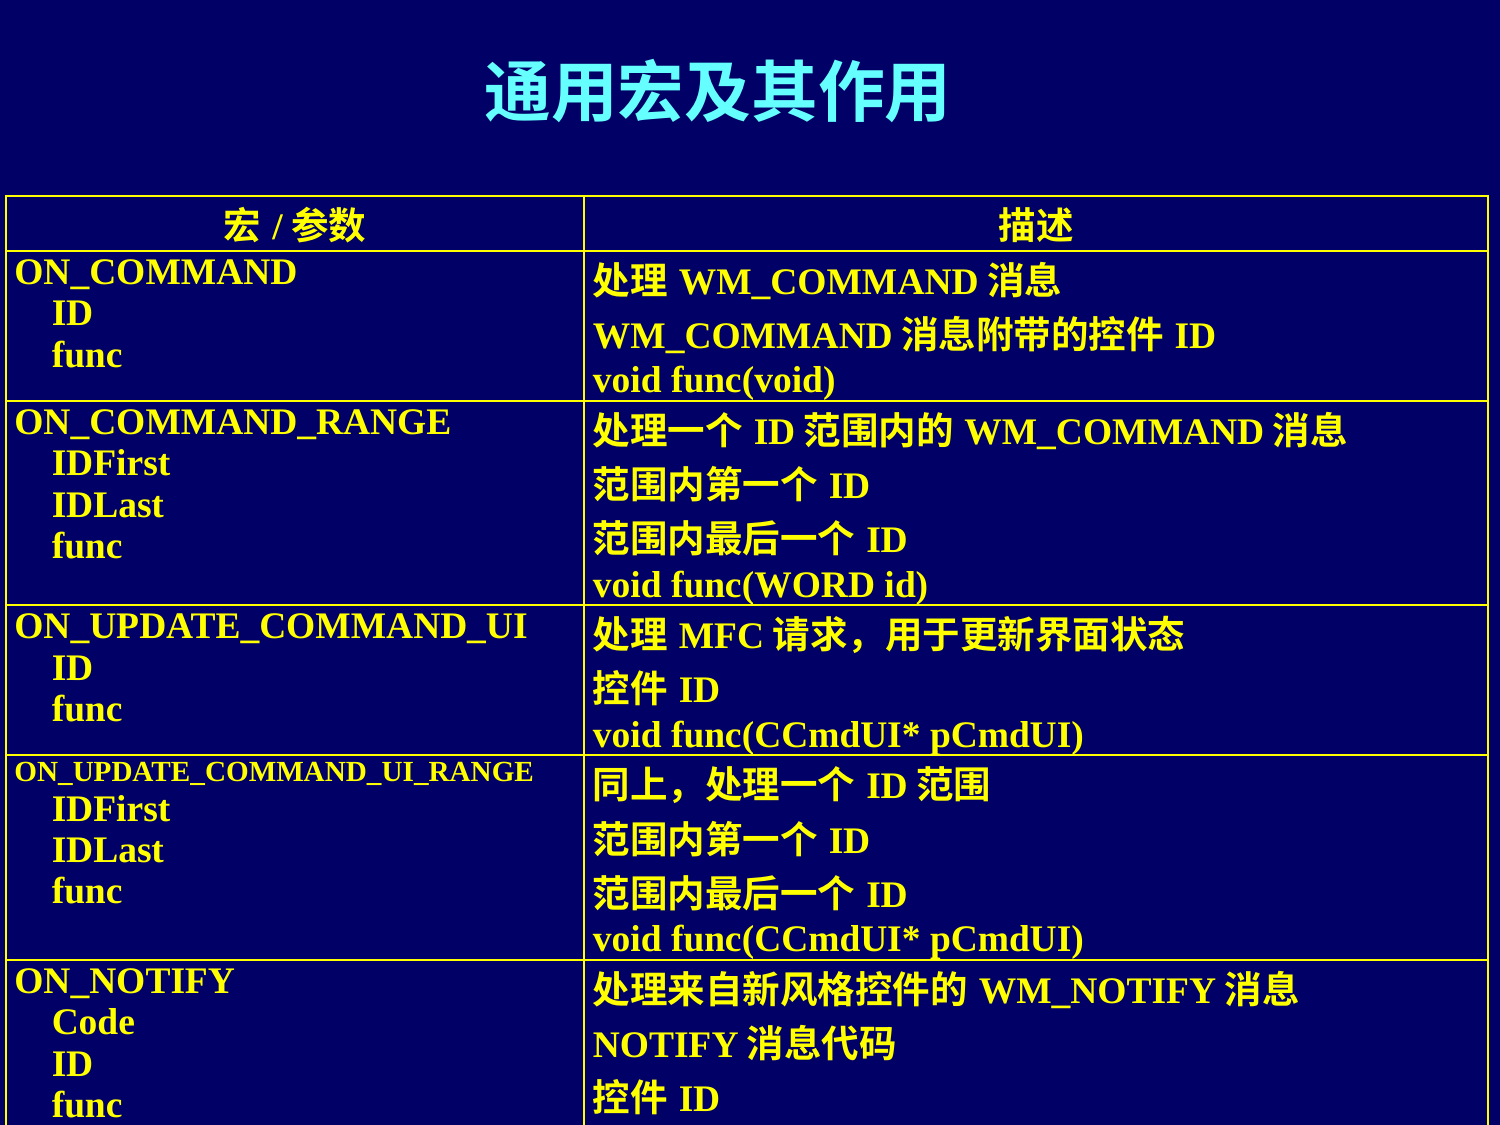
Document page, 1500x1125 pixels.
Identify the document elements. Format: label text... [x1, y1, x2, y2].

table_cell 处理一个ID范围内的WM_COMMAND消息 范围内第一个ID 范围内最后一个ID void func(WORD id) [585, 402, 1487, 604]
table_header 描述 [585, 197, 1487, 250]
table_cell 处理来自新风格控件的WM_NOTIFY消息 NOTIFY消息代码 控件ID void func(NMHDR *pNotifyStruct, LRESULT *result) [585, 961, 1487, 1125]
table_cell ON_NOTIFY Code ID func [7, 961, 583, 1125]
table_cell ON_UPDATE_COMMAND_UI ID func [7, 606, 583, 754]
text_box 通用宏及其作用 [469, 42, 967, 138]
table_cell ON_UPDATE_COMMAND_UI_RANGE IDFirst IDLast func [7, 756, 583, 959]
table_cell ON_COMMAND ID func [7, 252, 583, 400]
table_cell 处理MFC请求，用于更新界面状态 控件ID void func(CCmdUI* pCmdUI) [585, 606, 1487, 754]
table_header 宏/参数 [7, 197, 583, 250]
table_cell 同上，处理一个ID范围 范围内第一个ID 范围内最后一个ID void func(CCmdUI* pCmdUI) [585, 756, 1487, 959]
table_cell ON_COMMAND_RANGE IDFirst IDLast func [7, 402, 583, 604]
table_cell 处理WM_COMMAND消息 WM_COMMAND消息附带的控件ID void func(void) [585, 252, 1487, 400]
